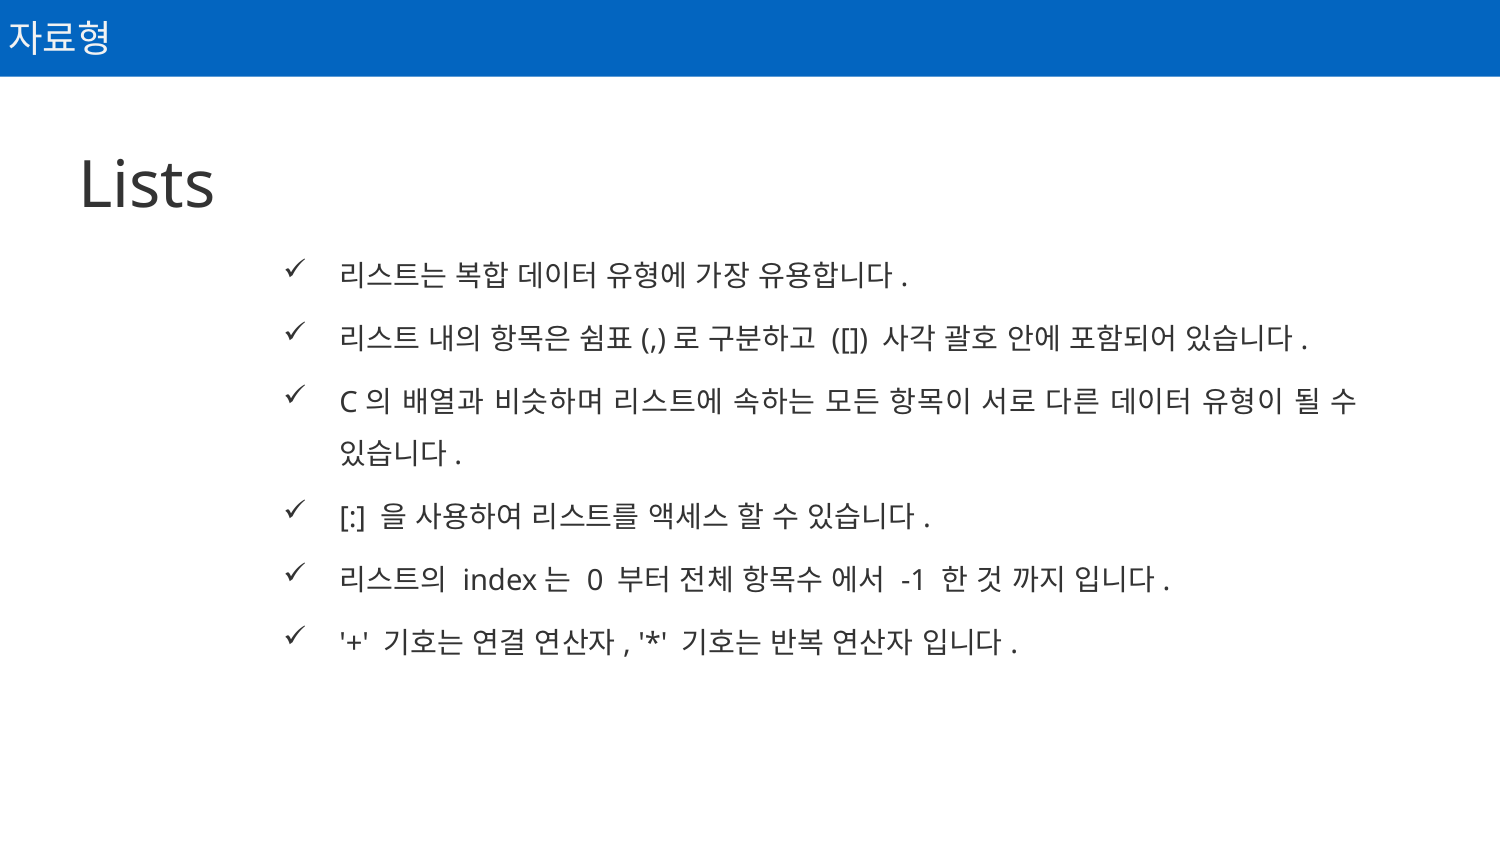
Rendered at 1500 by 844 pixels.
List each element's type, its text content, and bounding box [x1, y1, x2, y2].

list 자료형 [0, 14, 850, 63]
text_box Lists [63, 95, 1374, 229]
text_box 리스트는 복합 데이터 유형에 가장 유용합니다. 리스트 내의 항목은 쉼표(,)로 구분하고 ([]) 사각 괄호 안에 포함되어 있습니다. C의 배열과 비슷하며 리스트에 속하는 모든 항목이 서로 다른 데이터 유형이 될 수 있습니다. [:] 을 사용하여 리스트를 액세스 할 수 있습니다. 리스트의 index는 0 부터 전체 항목수 에서 -1 한 것 까지 입니다. '+' 기호는 연결 연산자, '*' 기호는 반복 연산자 입니다. [268, 232, 1374, 667]
